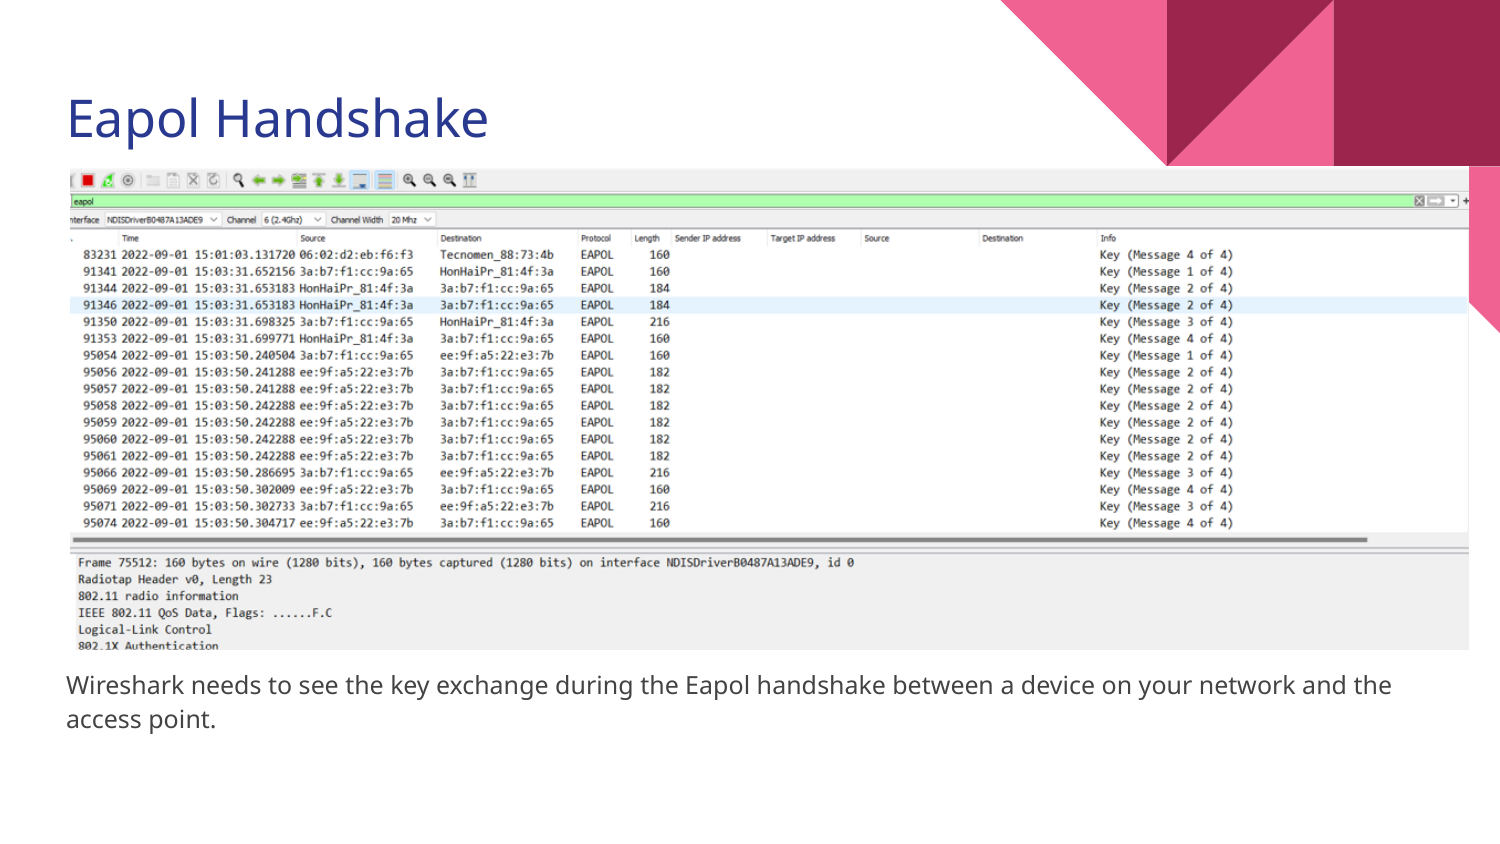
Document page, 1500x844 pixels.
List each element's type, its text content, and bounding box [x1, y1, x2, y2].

list Wireshark needs to see the key exchange during the Eapol handshake between a device on your network and the access point. [51, 649, 1449, 750]
title Eapol Handshake [51, 67, 1449, 167]
picture [70, 166, 1469, 650]
